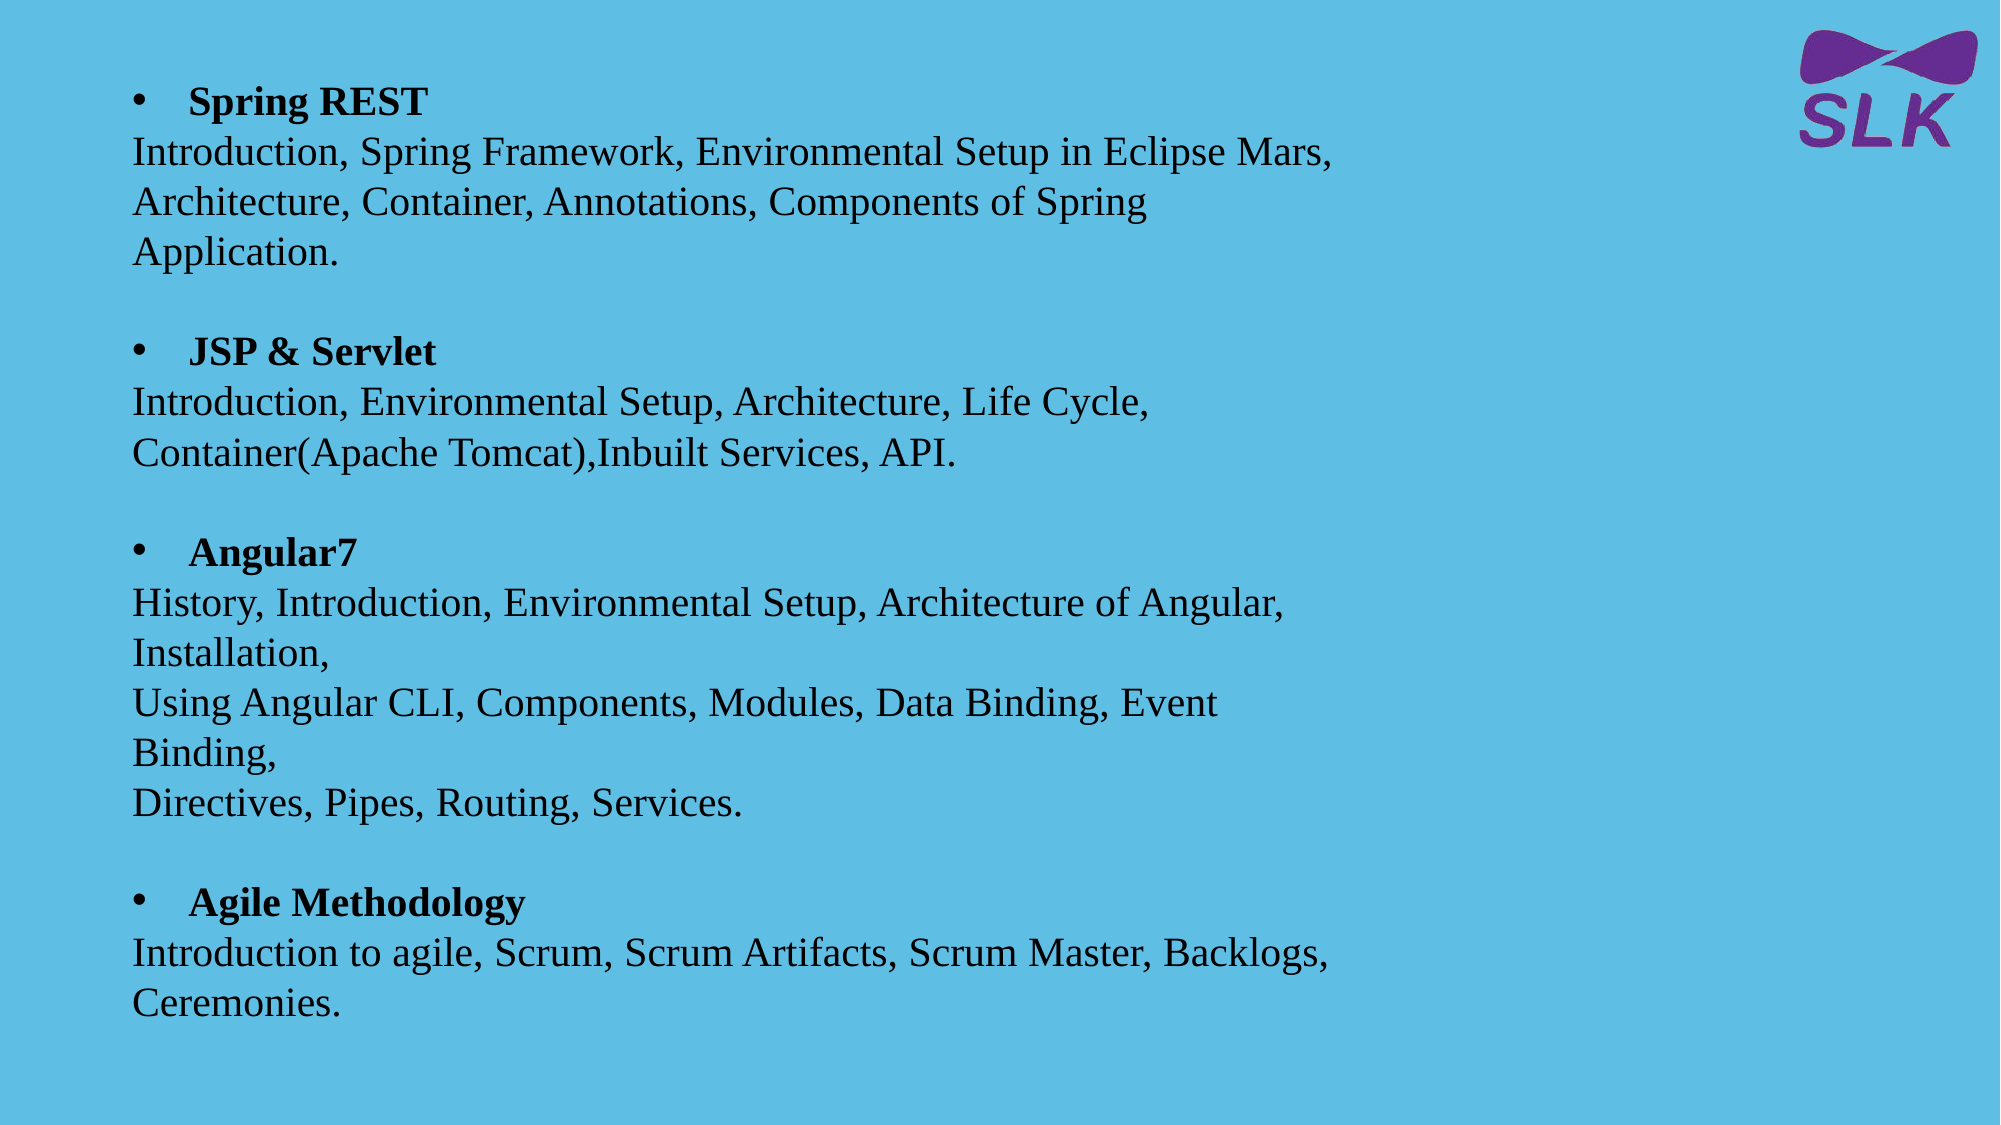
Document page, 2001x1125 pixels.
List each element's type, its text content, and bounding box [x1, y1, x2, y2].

picture [1795, 2, 1983, 175]
text_box Spring REST Introduction, Spring Framework, Environmental Setup in Eclipse Mars, Architecture, Container, Annotations, Components of Spring Application. JSP & Servlet Introduction, Environmental Setup, Architecture, Life Cycle, Container(Apache Tomcat),Inbuilt Services, API. Angular7 History, Introduction, Environmental Setup, Architecture of Angular, Installation, Using Angular CLI, Components, Modules, Data Binding, Event Binding, Directives, Pipes, Routing, Services. Agile Methodology Introduction to agile, Scrum, Scrum Artifacts, Scrum Master, Backlogs, Ceremonies. [117, 66, 1355, 1125]
